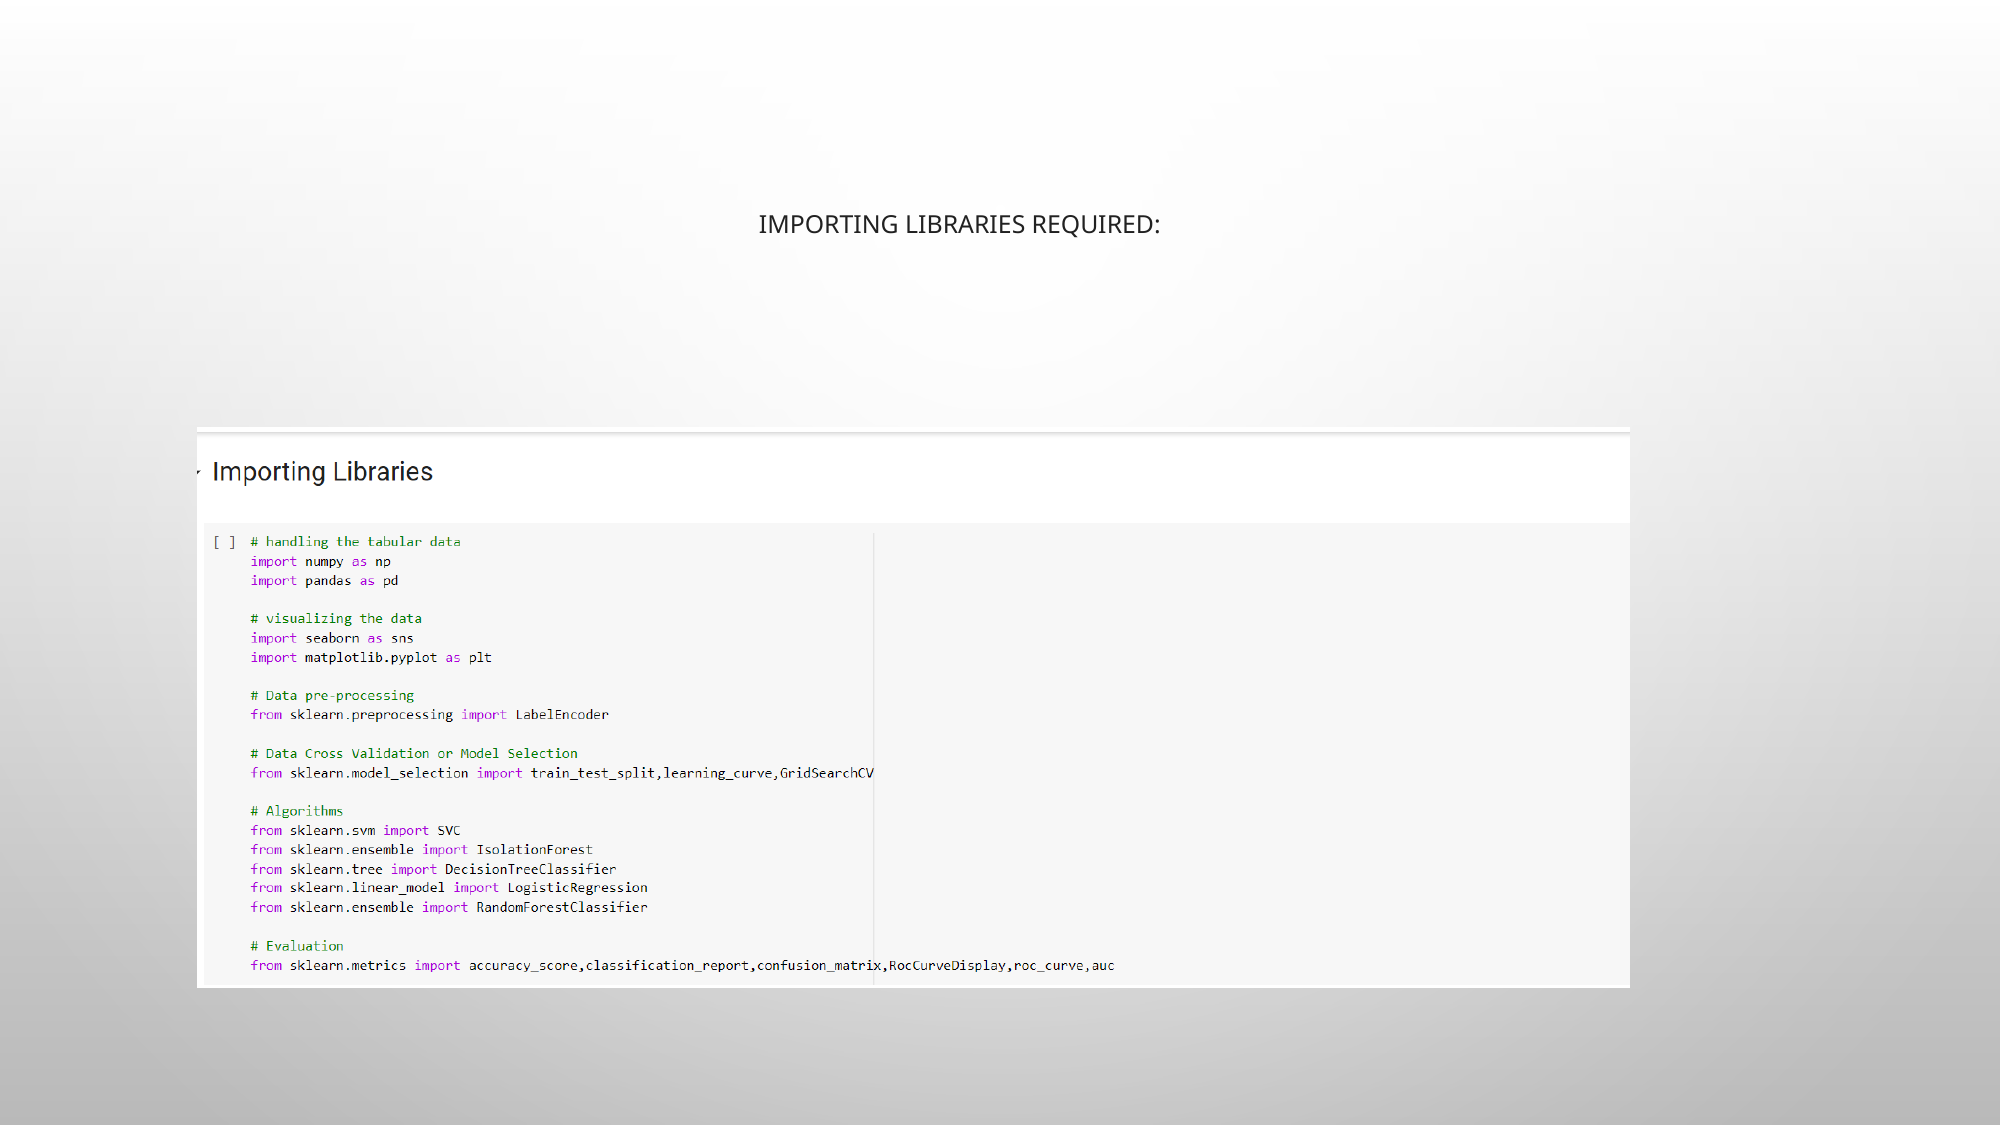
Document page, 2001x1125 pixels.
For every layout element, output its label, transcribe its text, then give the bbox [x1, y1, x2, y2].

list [196, 426, 1630, 988]
picture [0, 0, 2000, 1125]
title Importing libraries required: [0, 204, 1920, 293]
